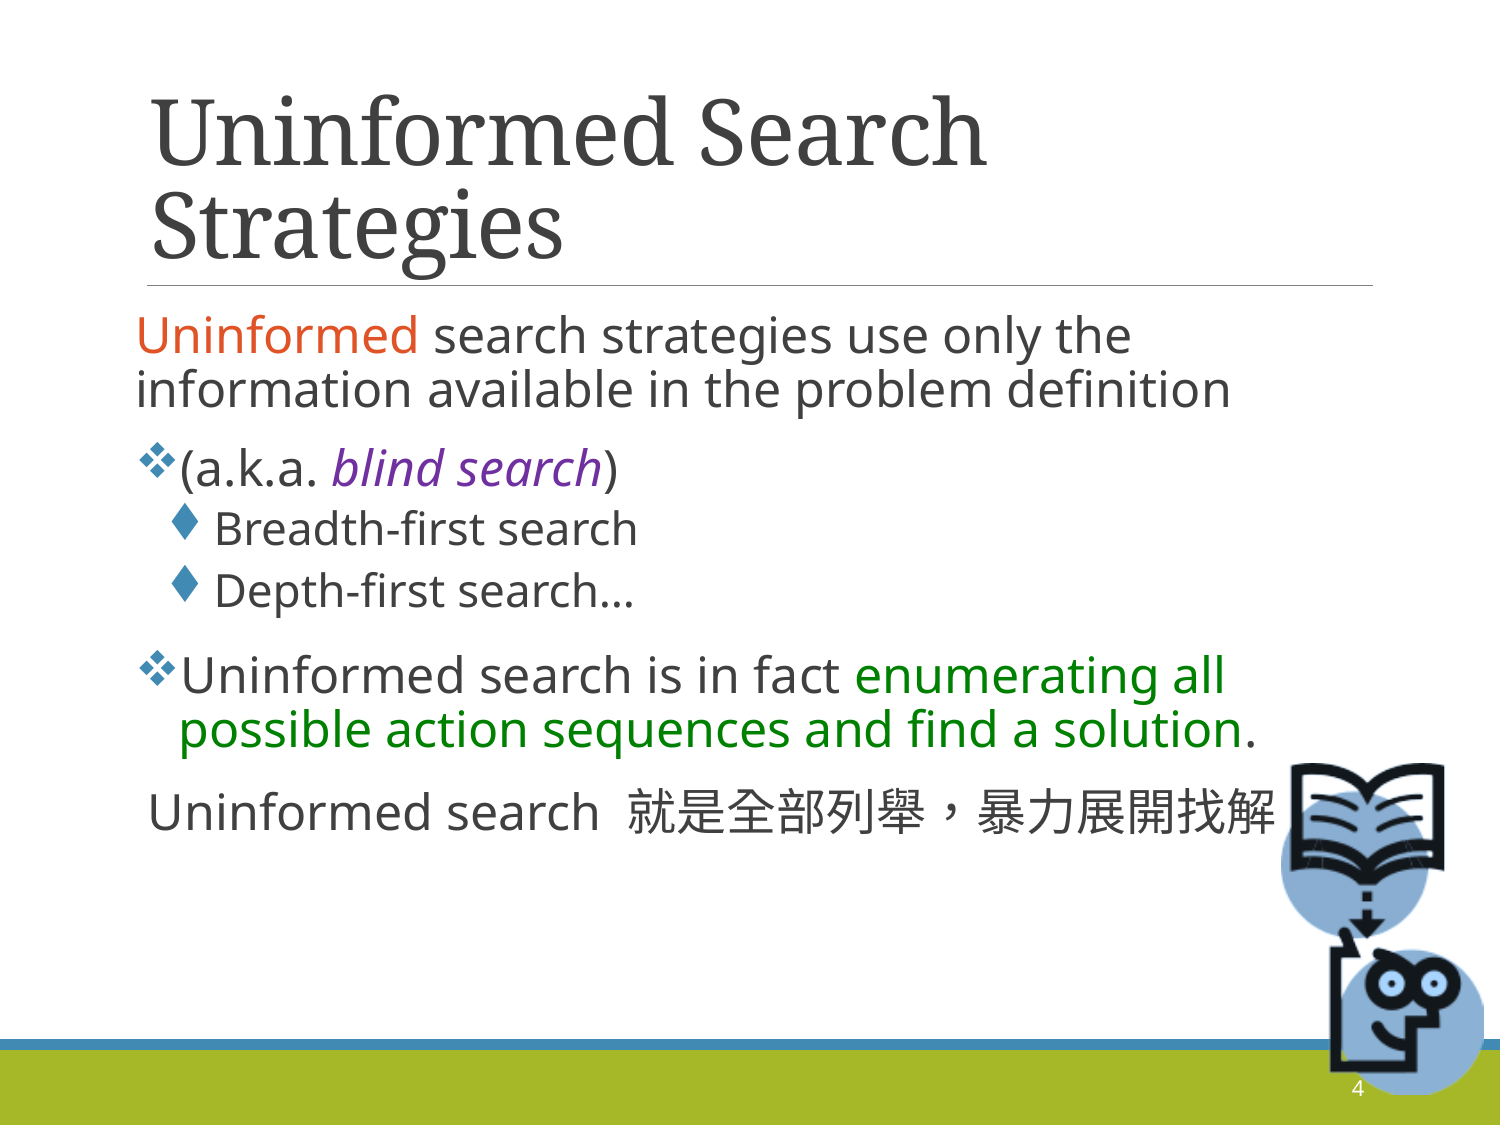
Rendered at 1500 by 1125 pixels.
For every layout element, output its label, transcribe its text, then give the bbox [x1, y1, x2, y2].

list Uninformed search strategies use only the information available in the problem definition (a.k.a. blind search) Breadth-first search Depth-first search… Uninformed search is in fact enumerating all possible action sequences and find a solution. Uninformed search 就是全部列舉，暴力展開找解 [135, 302, 1373, 963]
slide_number 4 [1218, 1059, 1380, 1120]
title Uninformed Search Strategies [135, 47, 1373, 285]
